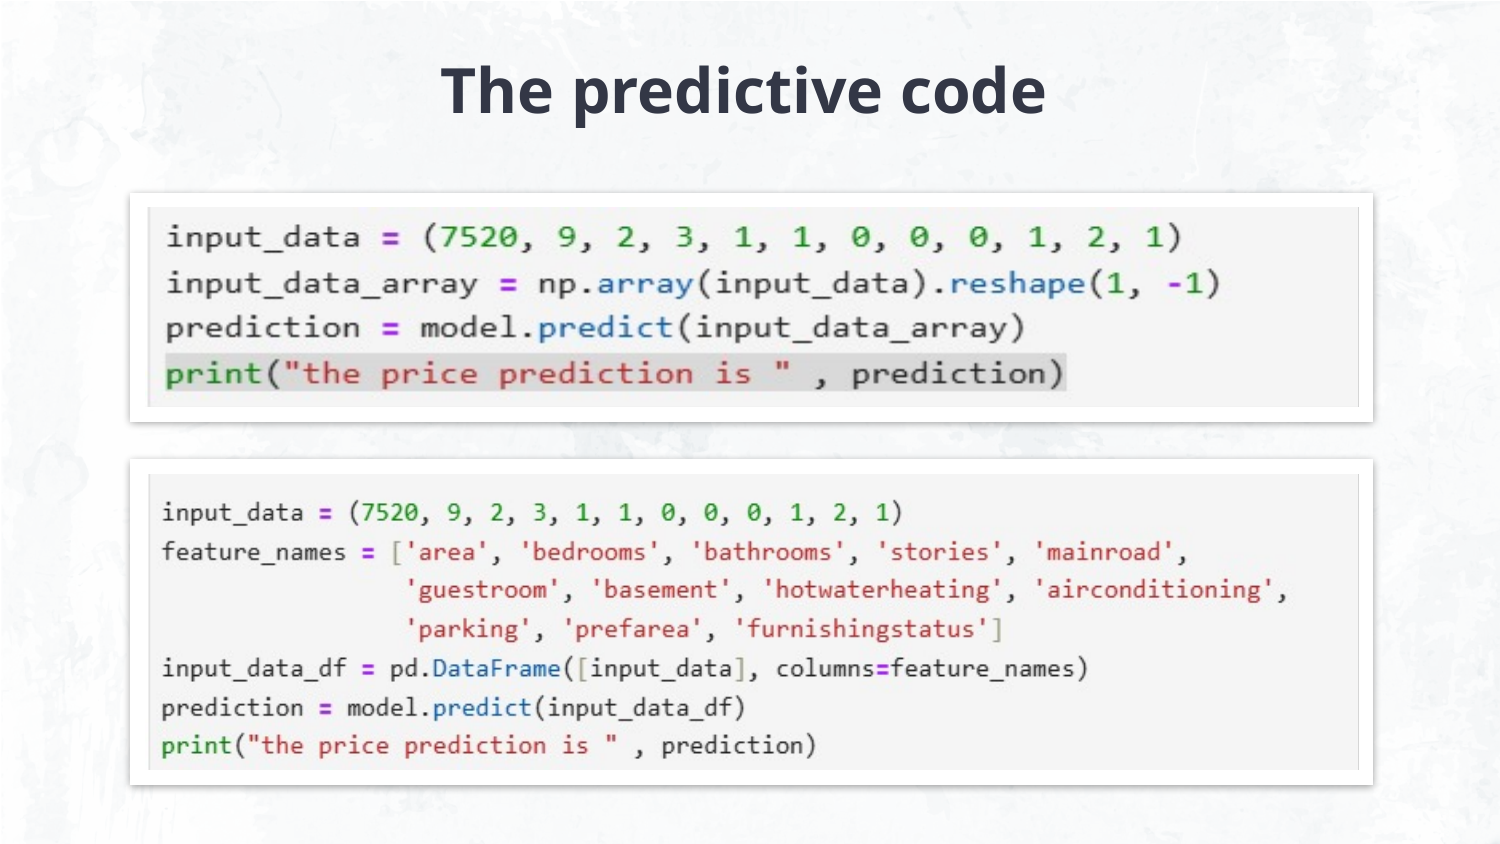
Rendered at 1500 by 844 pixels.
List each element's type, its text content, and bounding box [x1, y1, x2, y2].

title The predictive code [425, 24, 1500, 141]
picture [2, 2, 1500, 844]
